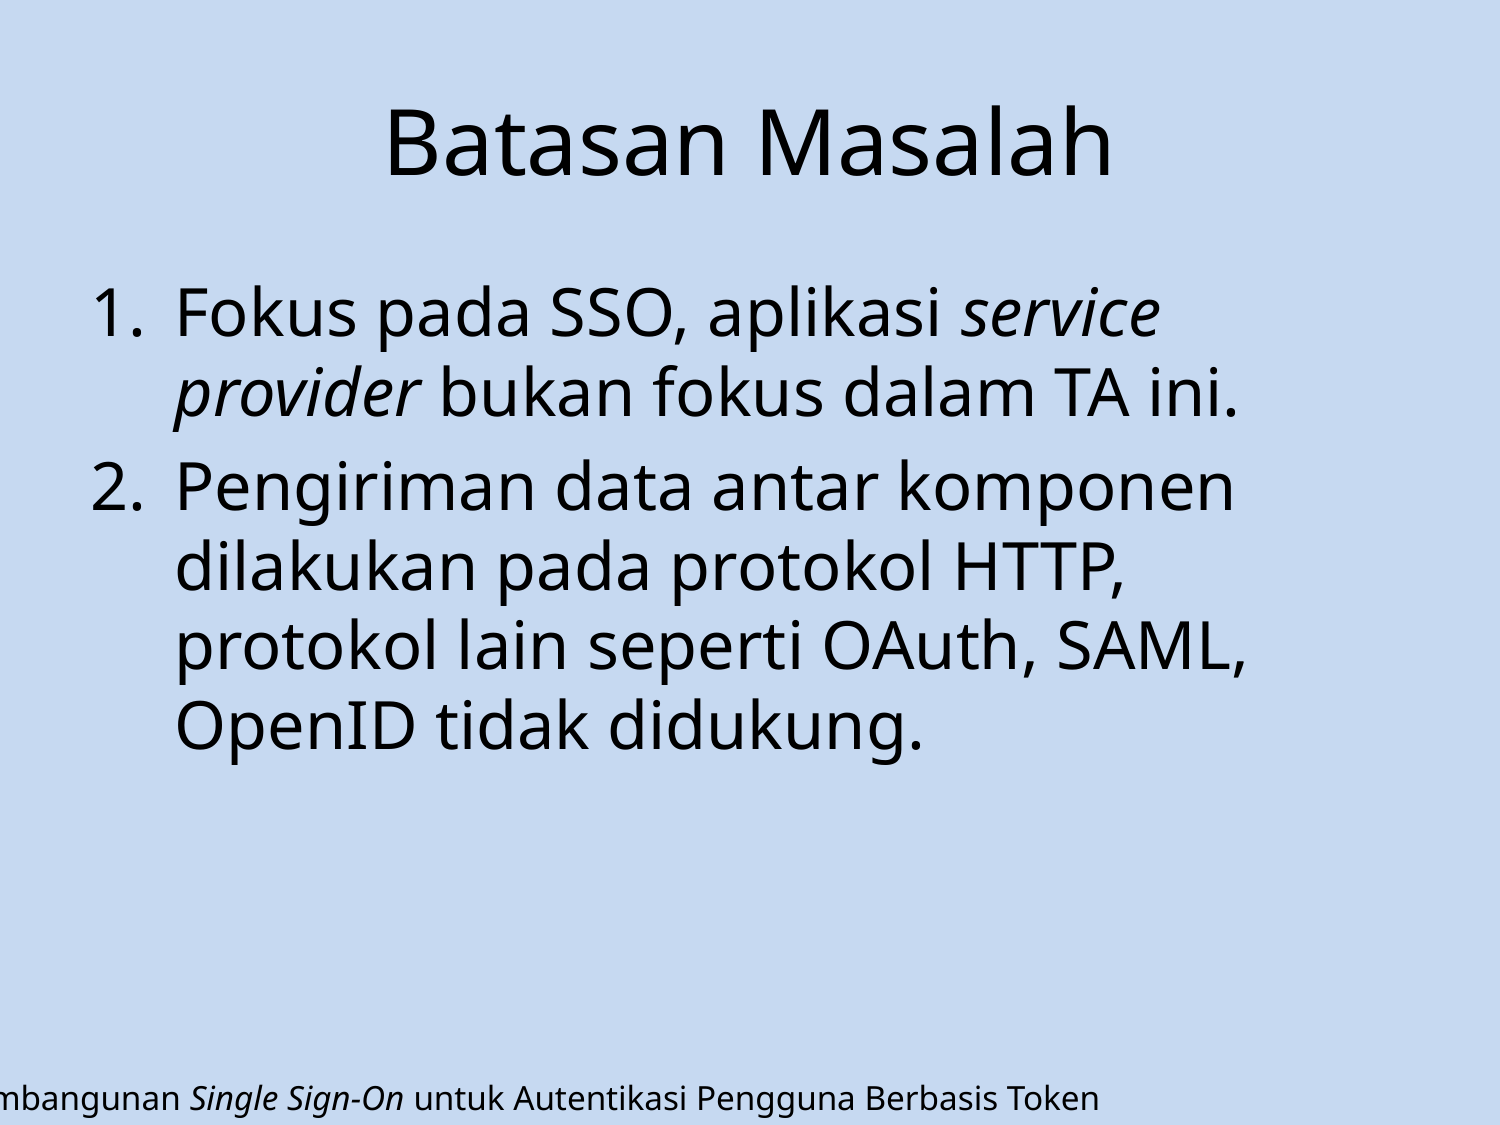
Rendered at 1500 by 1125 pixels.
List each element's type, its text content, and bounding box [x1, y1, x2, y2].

list Fokus pada SSO, aplikasi service provider bukan fokus dalam TA ini. Pengiriman data antar komponen dilakukan pada protokol HTTP, protokol lain seperti OAuth, SAML, OpenID tidak didukung. [75, 262, 1425, 1005]
title Batasan Masalah [75, 45, 1425, 233]
text_box Pembangunan Single Sign-On untuk Autentikasi Pengguna Berbasis Token [0, 1069, 1117, 1125]
